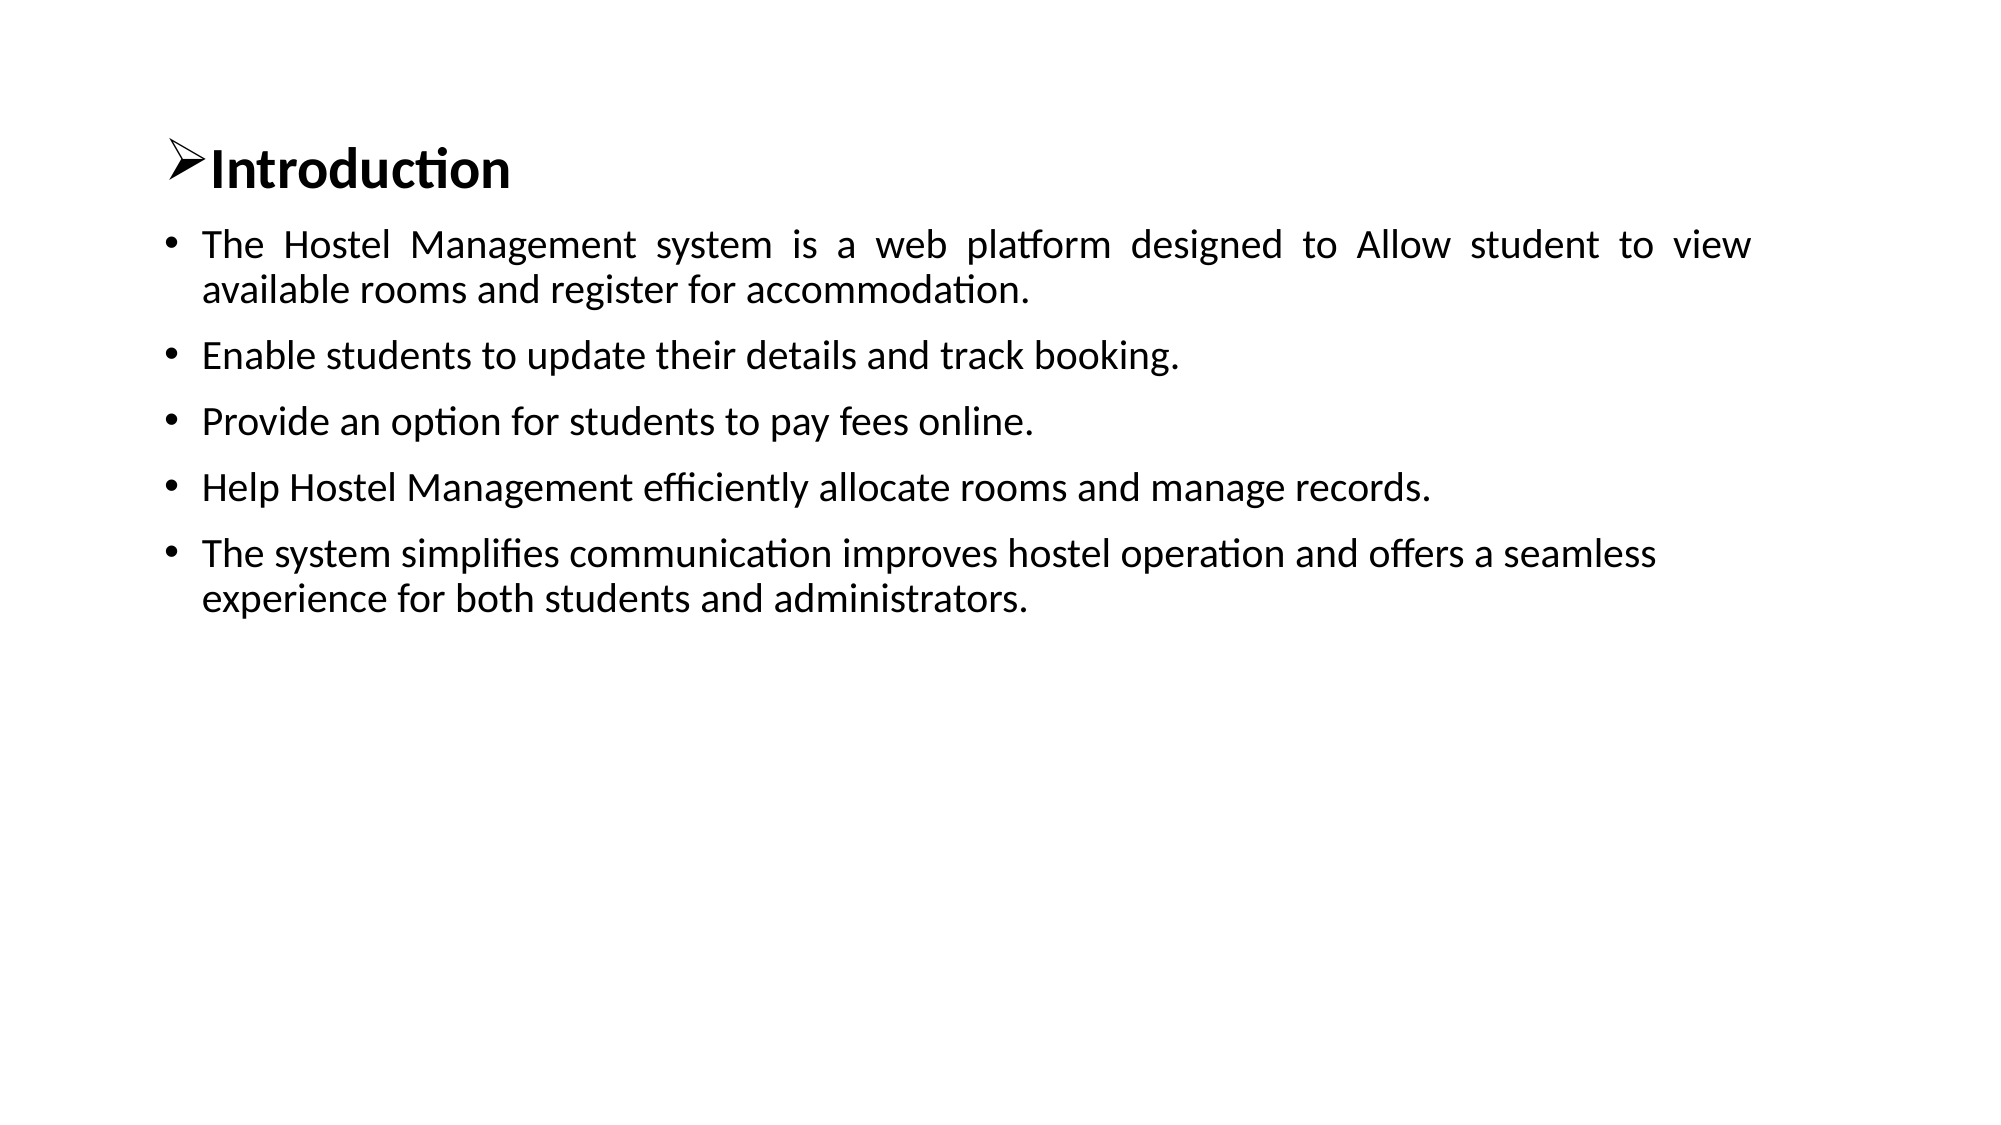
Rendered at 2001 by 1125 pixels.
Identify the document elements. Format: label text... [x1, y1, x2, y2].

list Introduction The Hostel Management system is a web platform designed to Allow student to view available rooms and register for accommodation. Enable students to update their details and track booking. Provide an option for students to pay fees online. Help Hostel Management efficiently allocate rooms and manage records. The system simplifies communication improves hostel operation and offers a seamless experience for both students and administrators. [149, 131, 1768, 845]
